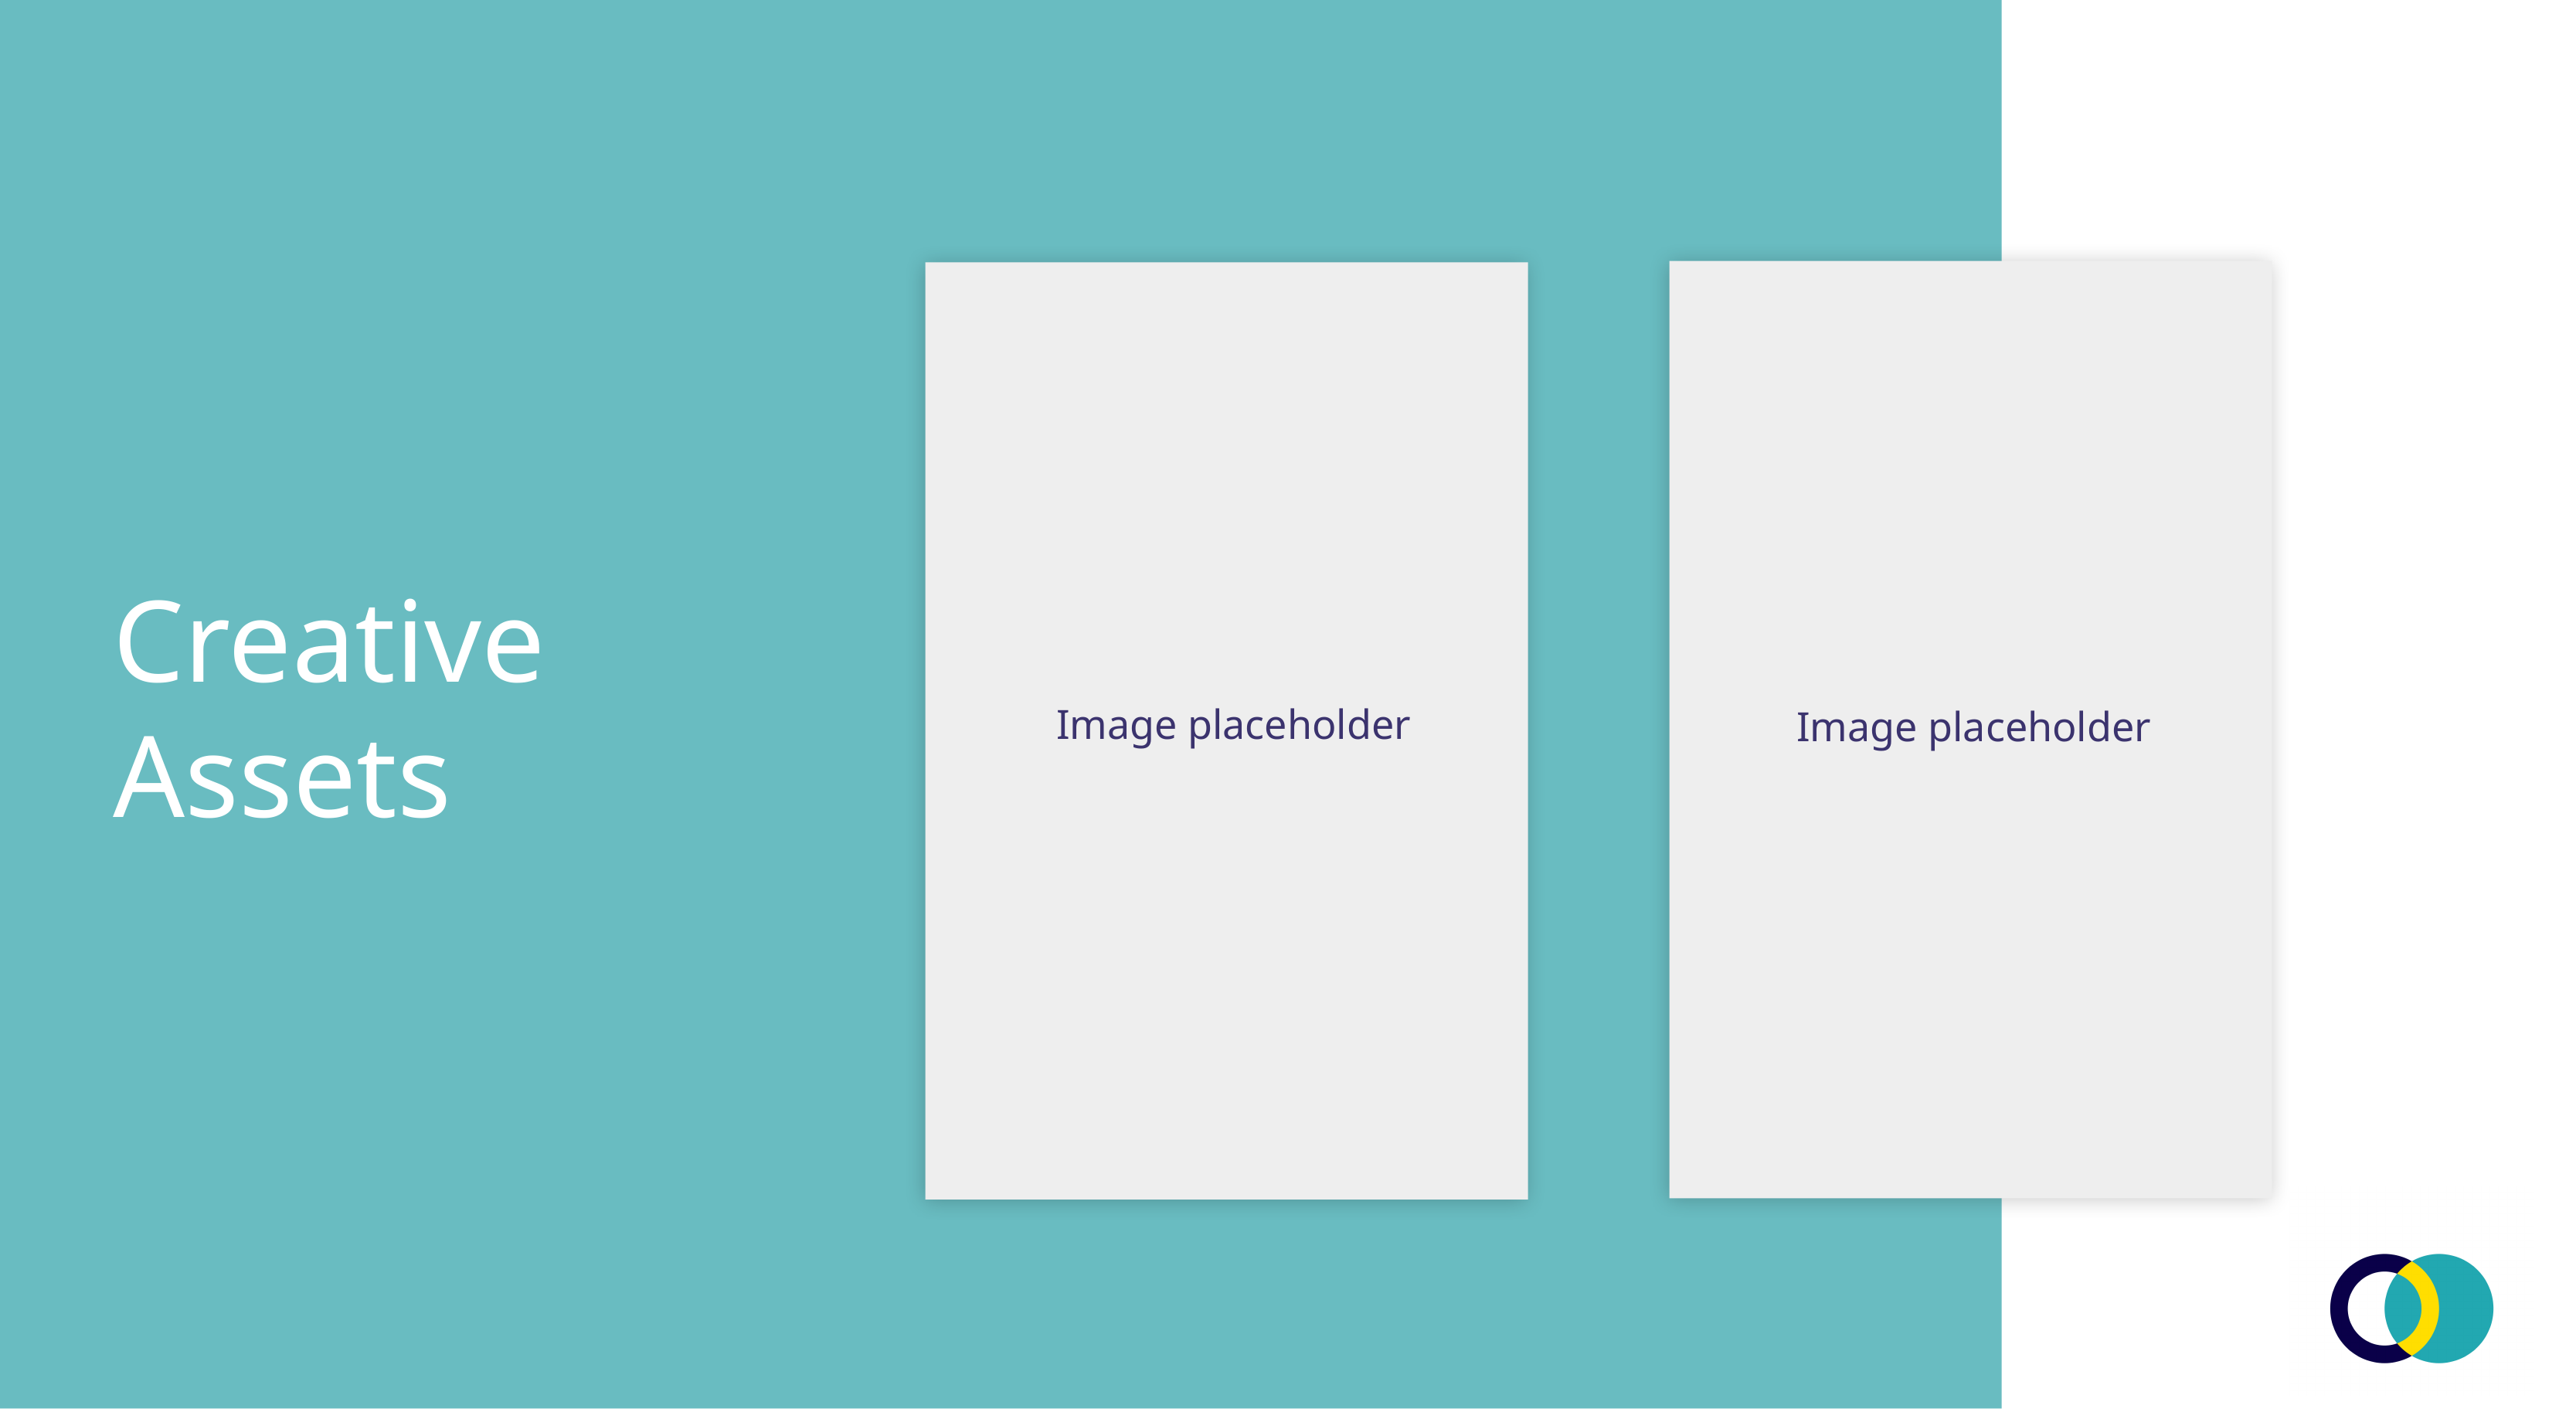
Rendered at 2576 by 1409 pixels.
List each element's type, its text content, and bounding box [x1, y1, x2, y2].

text_box Image placeholder [1031, 632, 1449, 807]
text_box Image placeholder [1771, 635, 2190, 808]
picture [2289, 1186, 2534, 1396]
title Creative Assets [87, 475, 1168, 934]
text_box [1669, 260, 2272, 1199]
text_box [925, 262, 1528, 1200]
